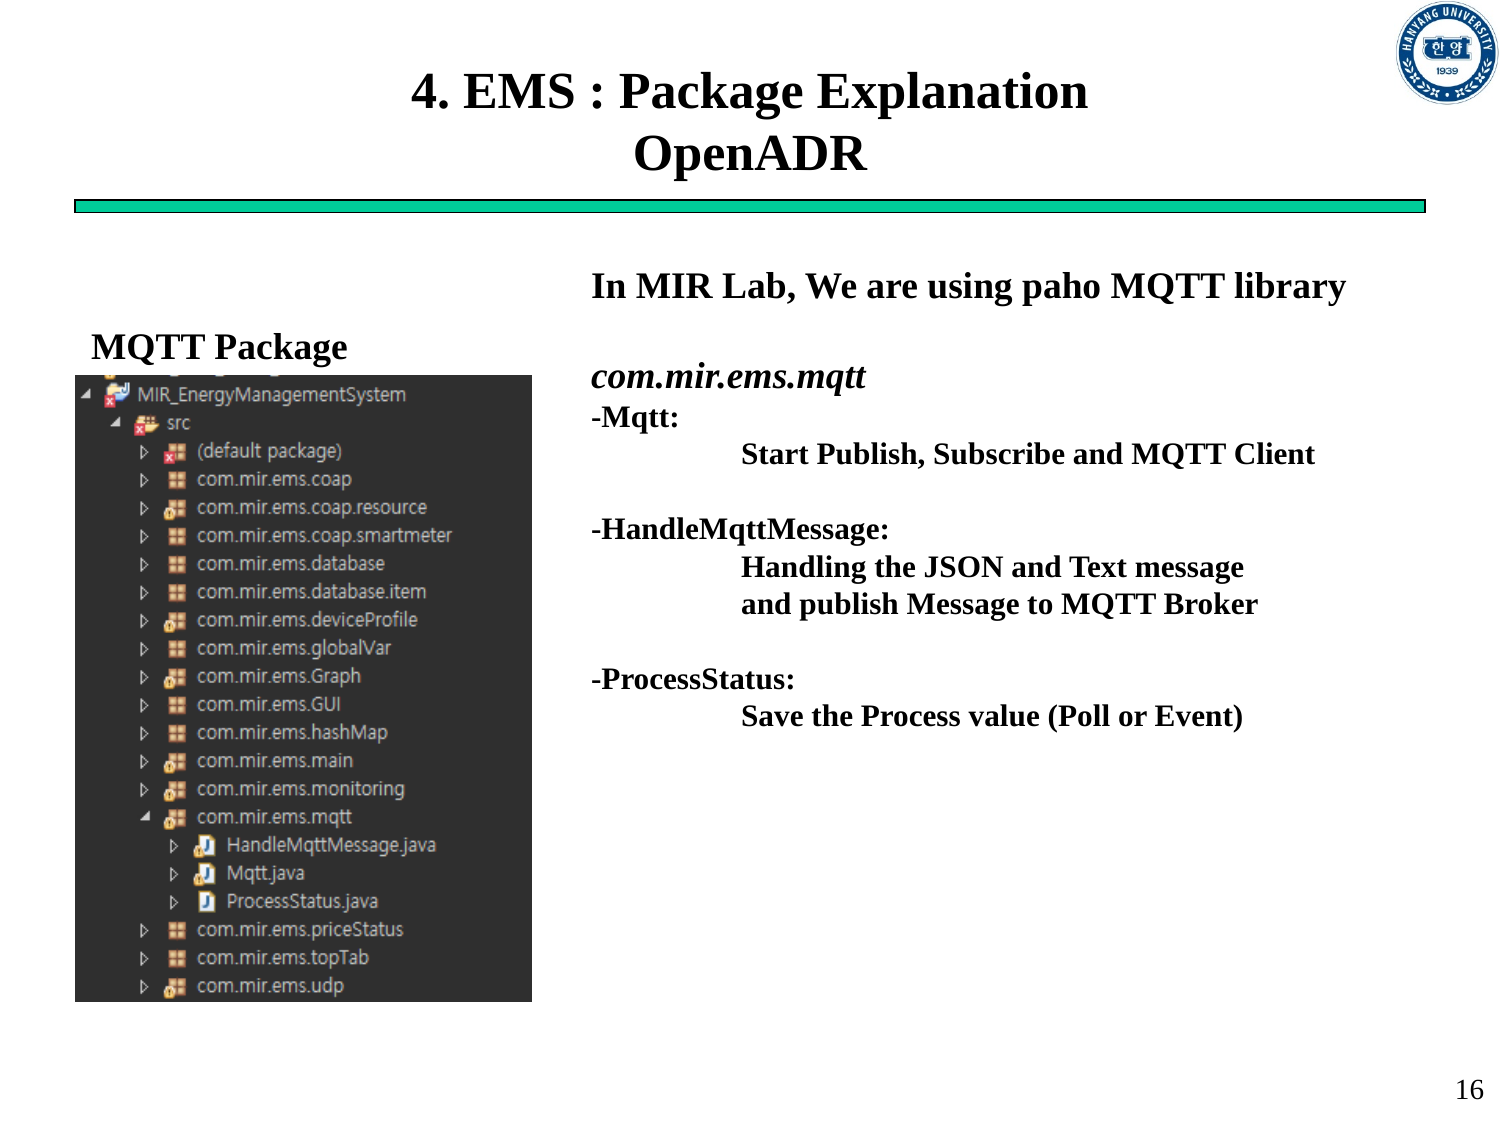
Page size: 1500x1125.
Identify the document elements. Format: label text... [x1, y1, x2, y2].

text_box In MIR Lab, We are using paho MQTT library com.mir.ems.mqtt -Mqtt: Start Publish, Subscribe and MQTT Client -HandleMqttMessage: Handling the JSON and Text message and publish Message to MQTT Broker -ProcessStatus: Save the Process value (Poll or Event) [576, 253, 1363, 816]
text_box MQTT Package [76, 314, 363, 373]
picture [1394, 0, 1500, 106]
picture [74, 374, 532, 1002]
slide_number 16 [1186, 1062, 1500, 1125]
title 4. EMS : Package Explanation OpenADR [75, 50, 1425, 188]
